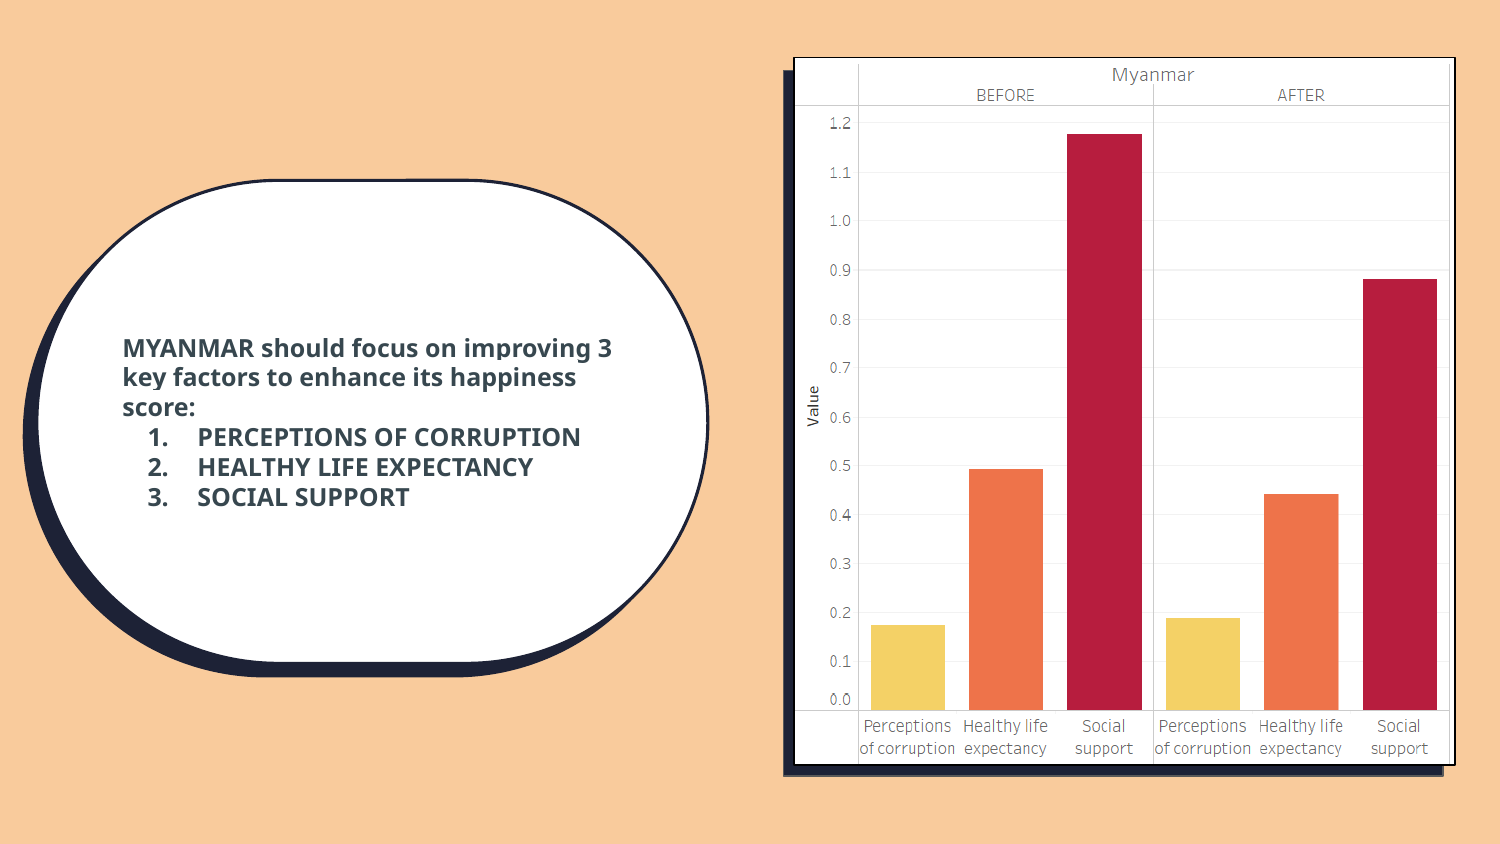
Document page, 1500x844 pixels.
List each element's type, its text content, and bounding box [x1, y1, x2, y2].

text_box [24, 258, 626, 676]
text_box MYANMAR should focus on improving 3 key factors to enhance its happiness score: PERCEPTIONS OF CORRUPTION HEALTHY LIFE EXPECTANCY SOCIAL SUPPORT [36, 180, 708, 664]
picture [794, 57, 1455, 765]
text_box [783, 70, 1443, 777]
